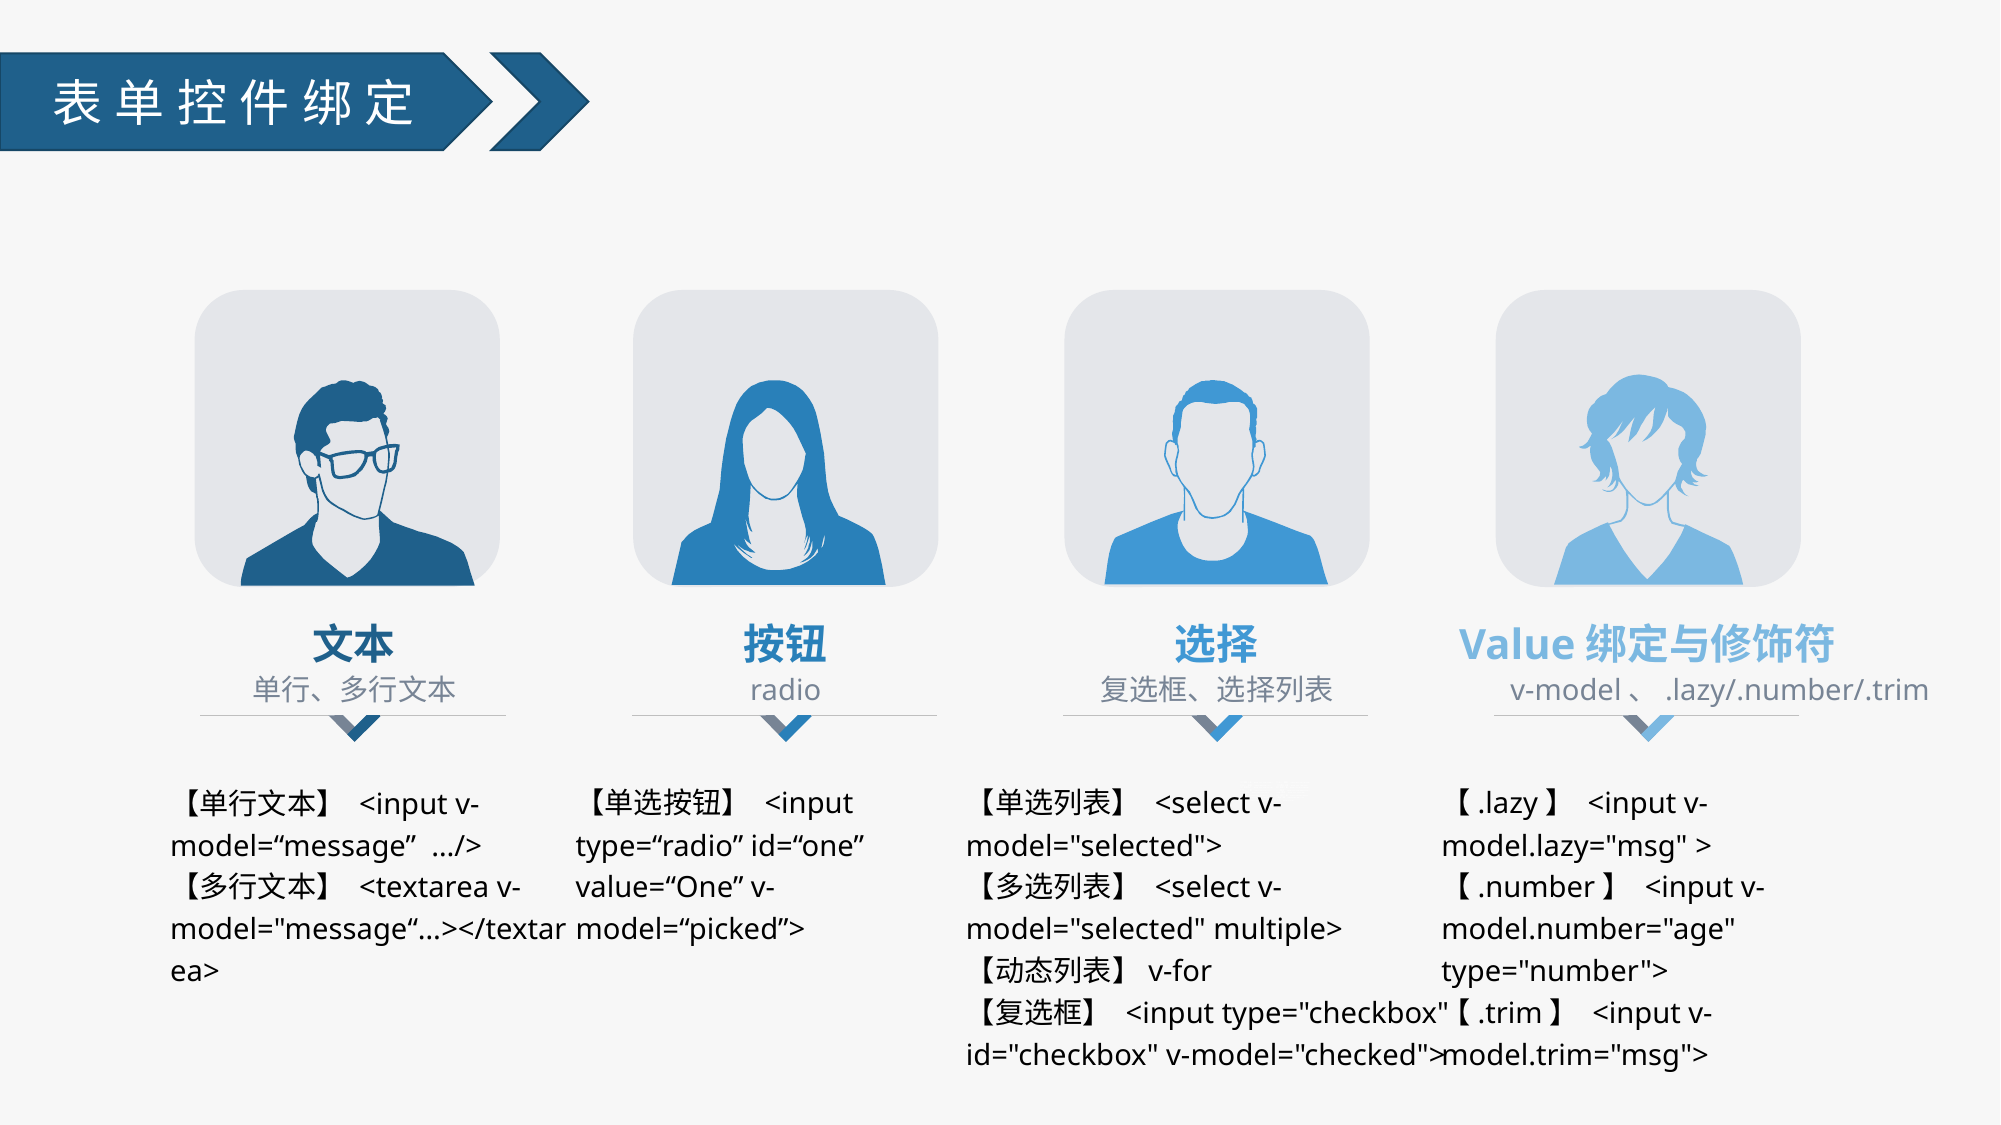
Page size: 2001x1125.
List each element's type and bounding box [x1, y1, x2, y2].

text_box [155, 289, 1916, 1025]
text_box [0, 53, 589, 150]
